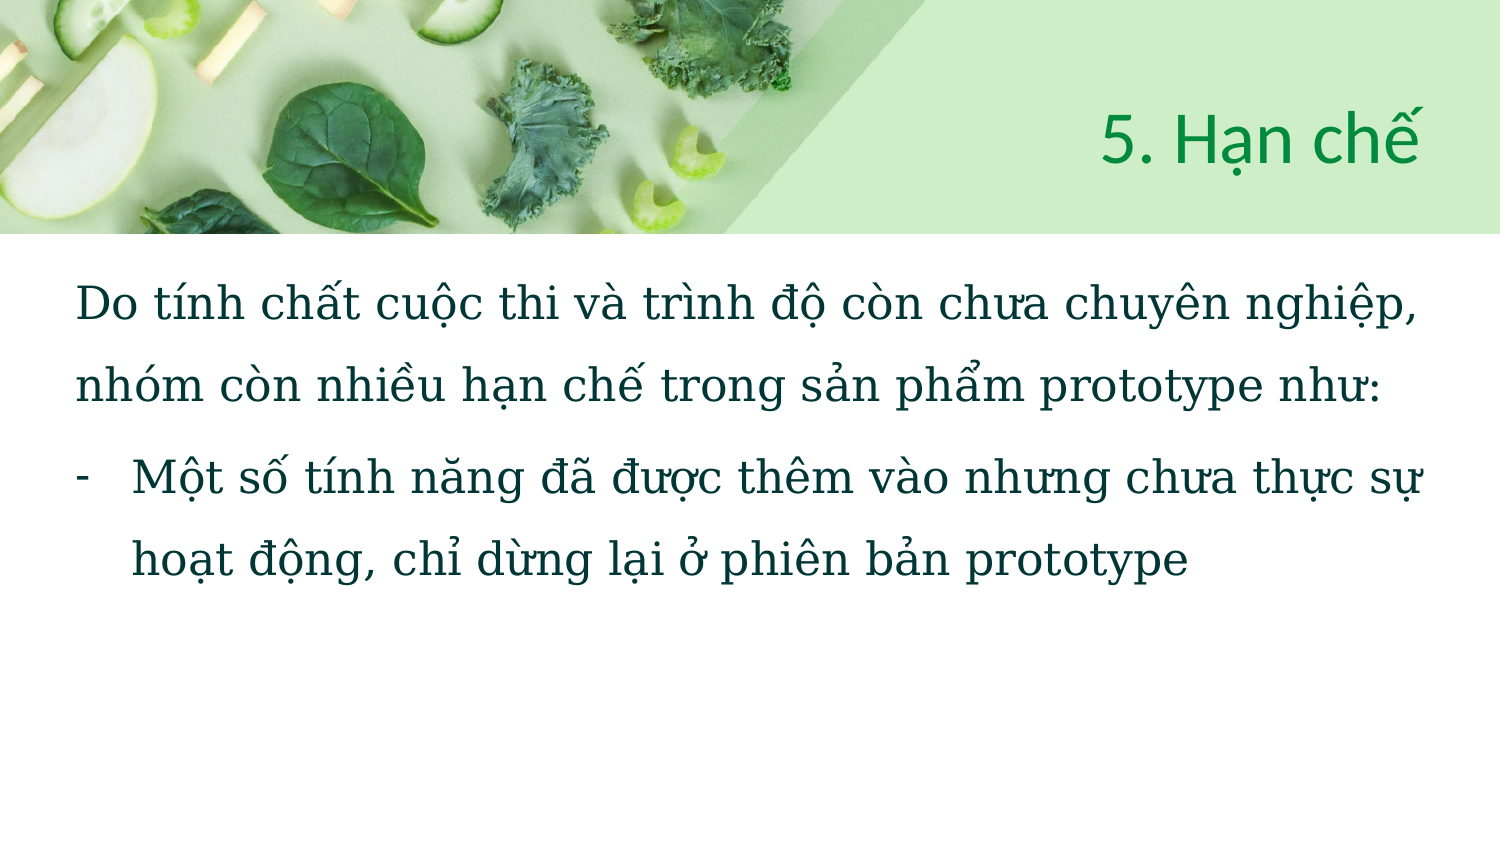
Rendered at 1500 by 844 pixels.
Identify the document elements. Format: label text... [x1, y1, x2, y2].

title 5. Hạn chế [81, 70, 1436, 196]
list Do tính chất cuộc thi và trình độ còn chưa chuyên nghiệp, nhóm còn nhiều hạn chế trong sản phẩm prototype như: Một số tính năng đã được thêm vào nhưng chưa thực sự hoạt động, chỉ dừng lại ở phiên bản prototype [60, 238, 1480, 774]
picture [0, 0, 1500, 844]
